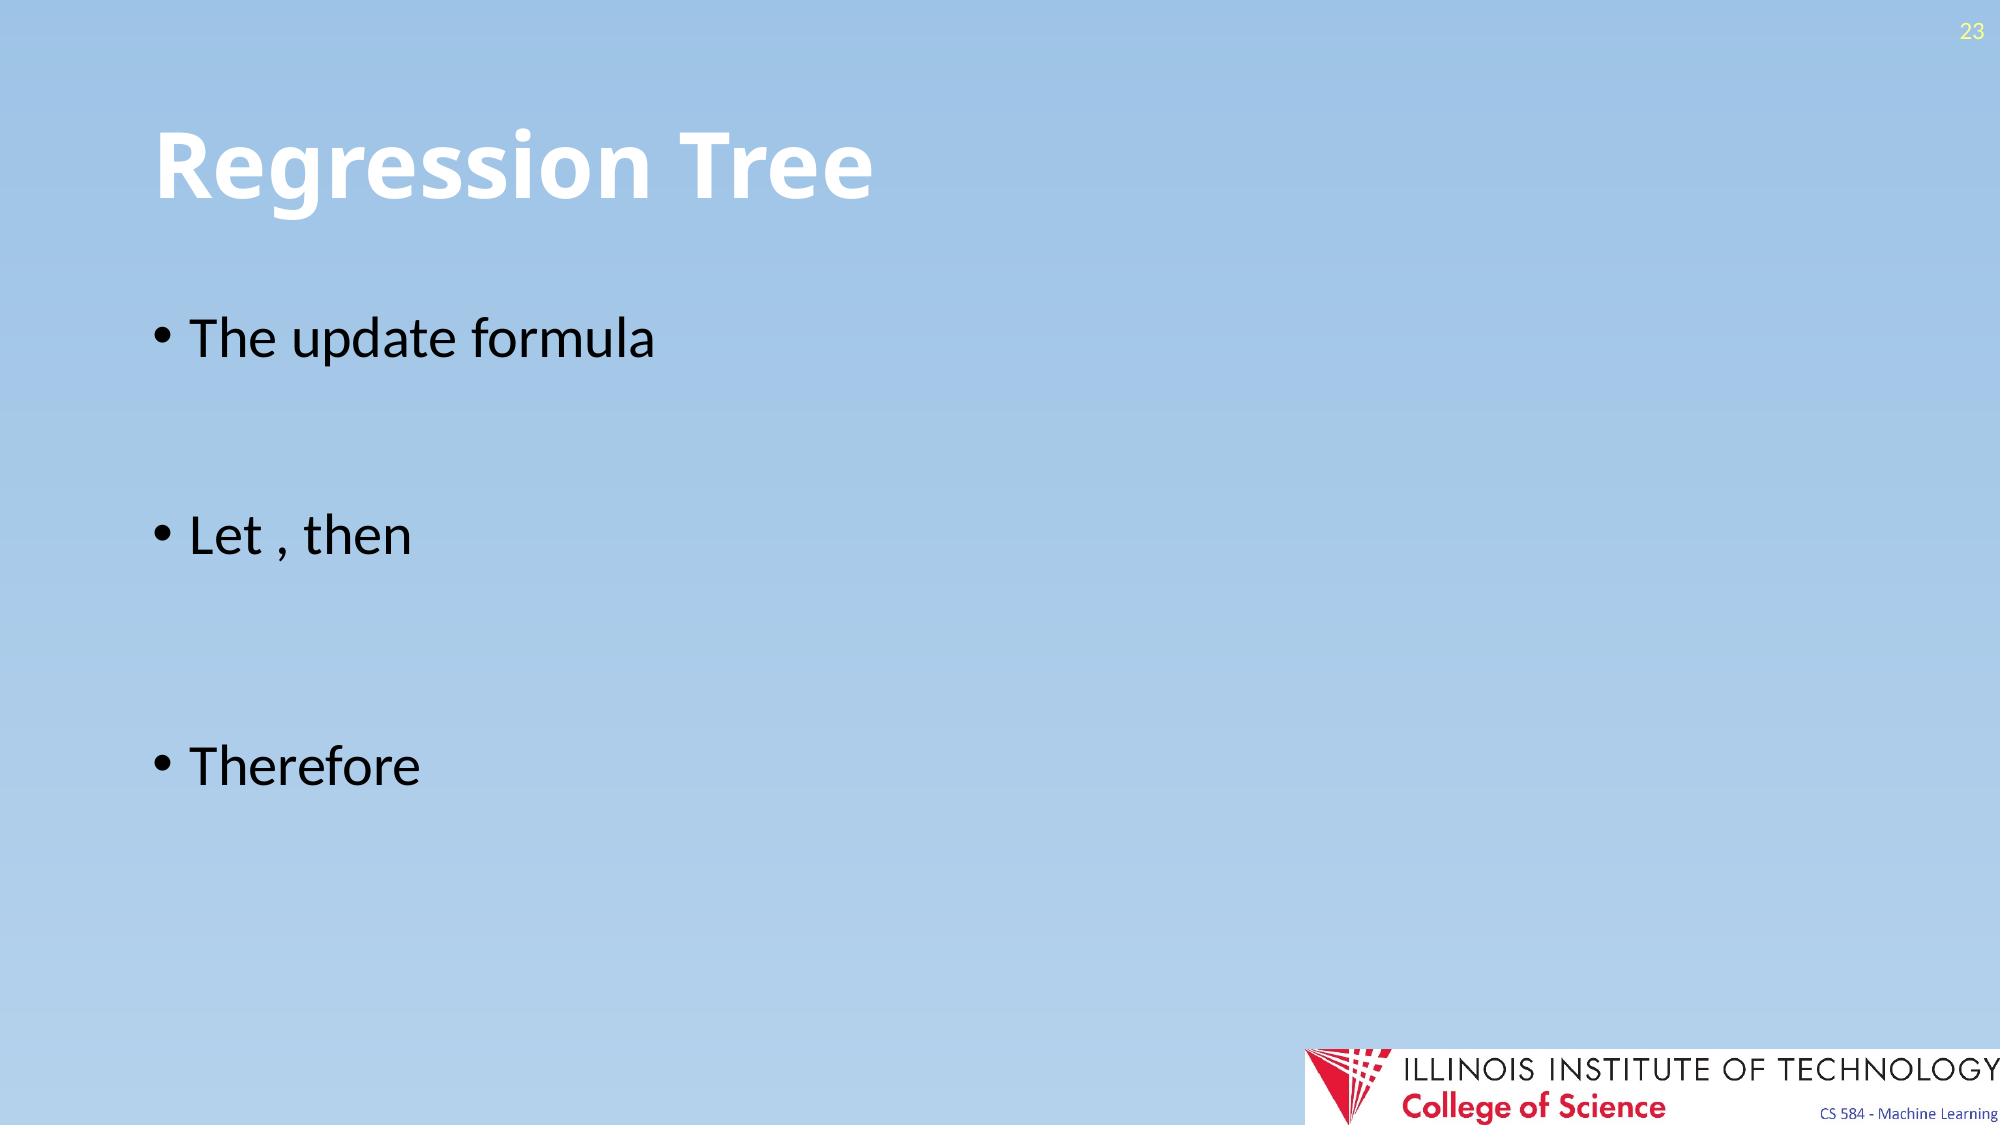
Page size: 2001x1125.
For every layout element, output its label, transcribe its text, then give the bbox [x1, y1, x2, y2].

picture [1305, 1049, 2000, 1125]
title Regression Tree [137, 59, 1863, 278]
slide_number 23 [1550, 0, 2000, 60]
